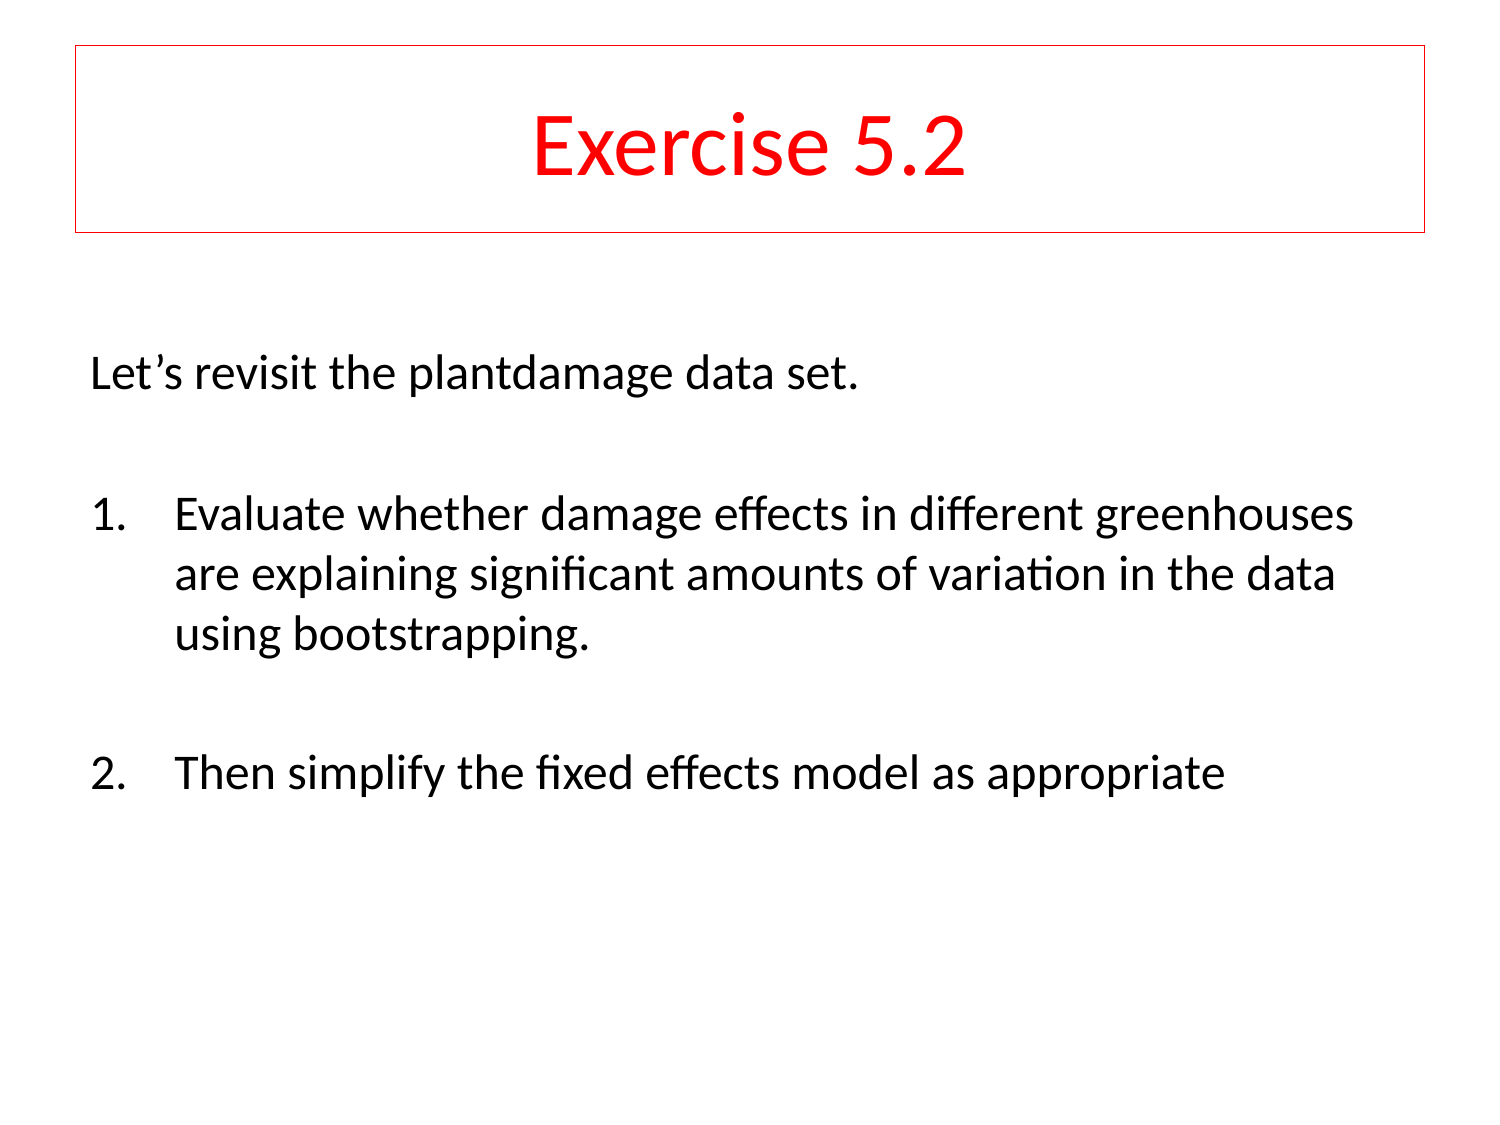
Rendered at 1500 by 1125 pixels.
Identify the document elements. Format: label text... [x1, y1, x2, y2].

list Let’s revisit the plantdamage data set. Evaluate whether damage effects in different greenhouses are explaining significant amounts of variation in the data using bootstrapping. Then simplify the fixed effects model as appropriate [75, 262, 1425, 1005]
title Exercise 5.2 [75, 45, 1425, 233]
